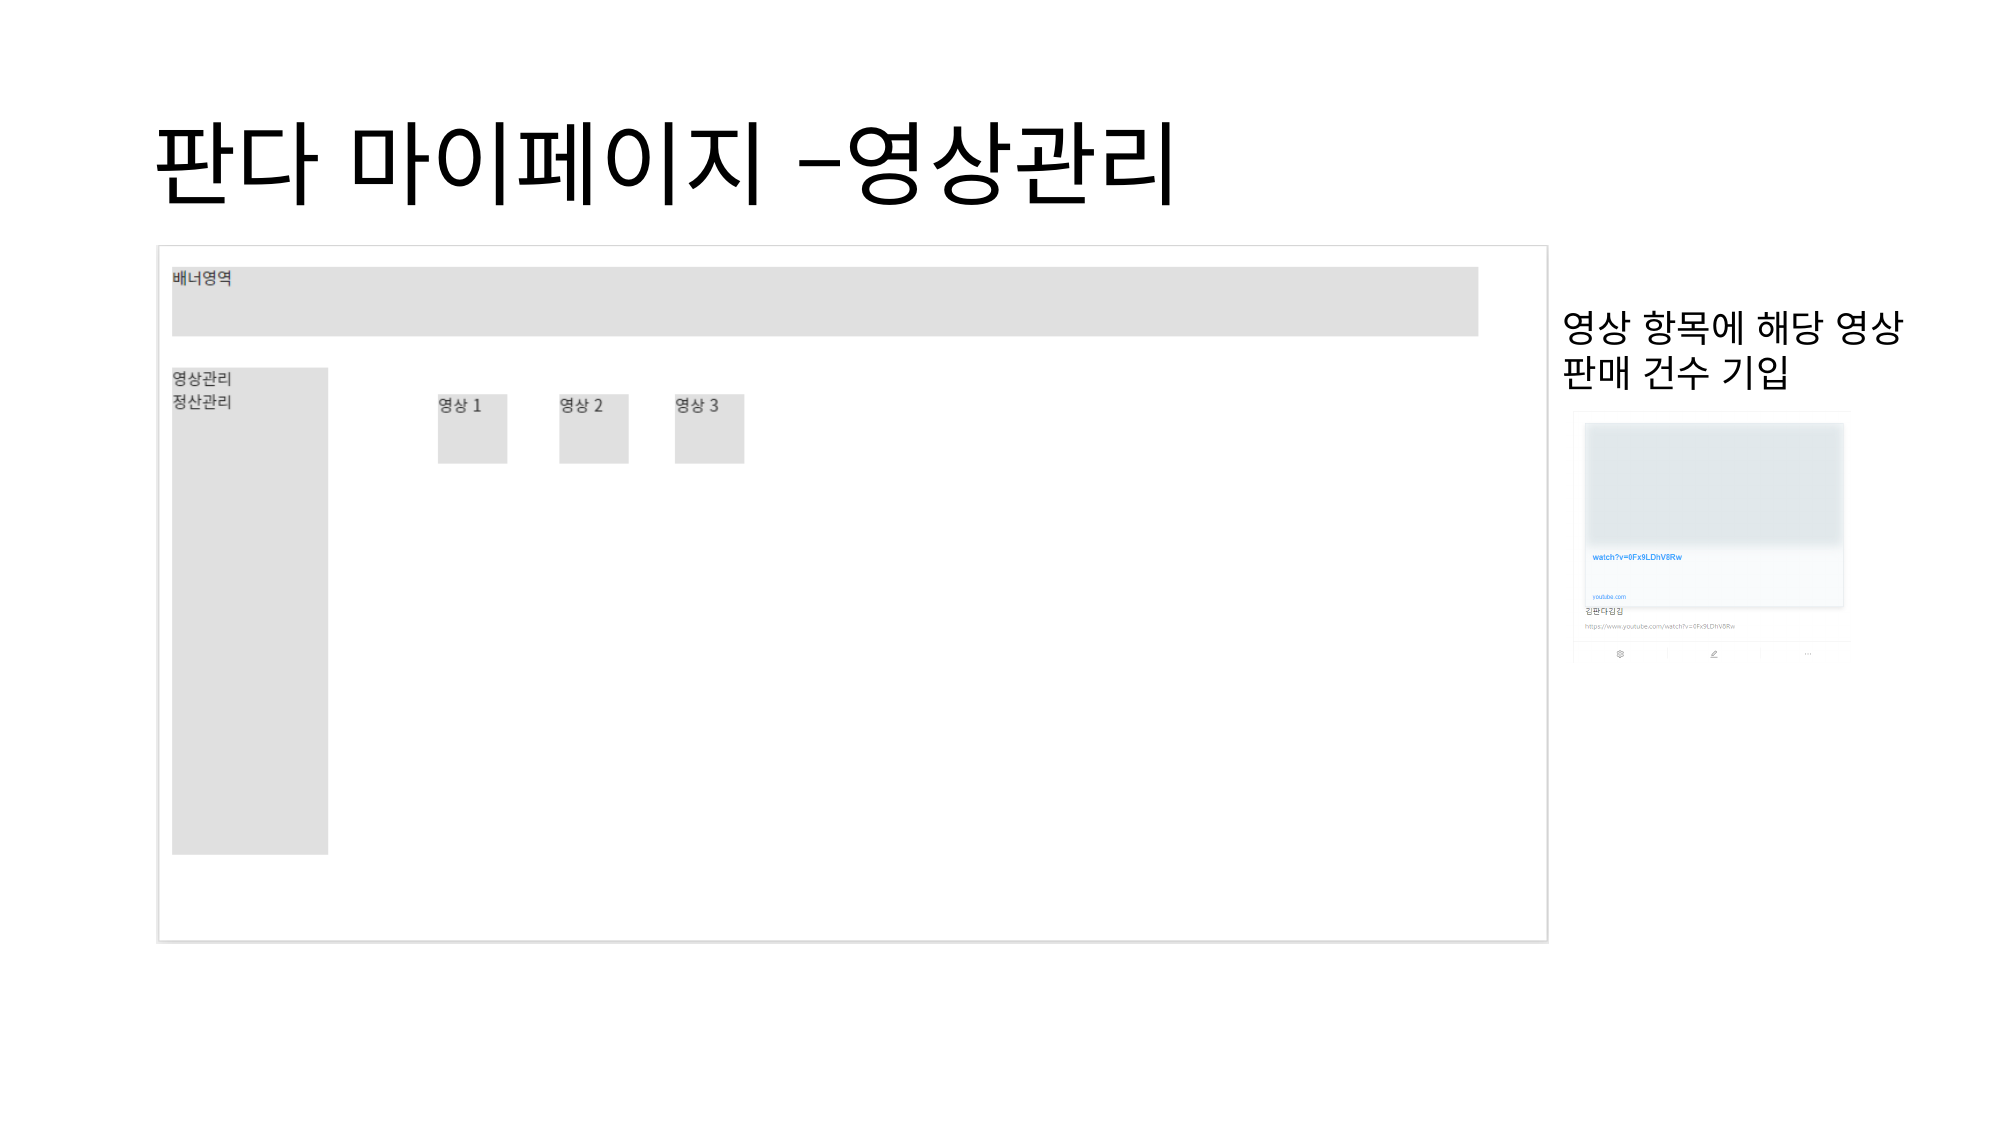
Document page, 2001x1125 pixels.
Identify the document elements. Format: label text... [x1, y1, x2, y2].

picture [1566, 410, 1851, 663]
title 판다 마이페이지 –영상관리 [137, 59, 1863, 278]
picture [156, 245, 1549, 944]
text_box 영상 항목에 해당 영상 판매 건수 기입 [1549, 297, 1961, 403]
